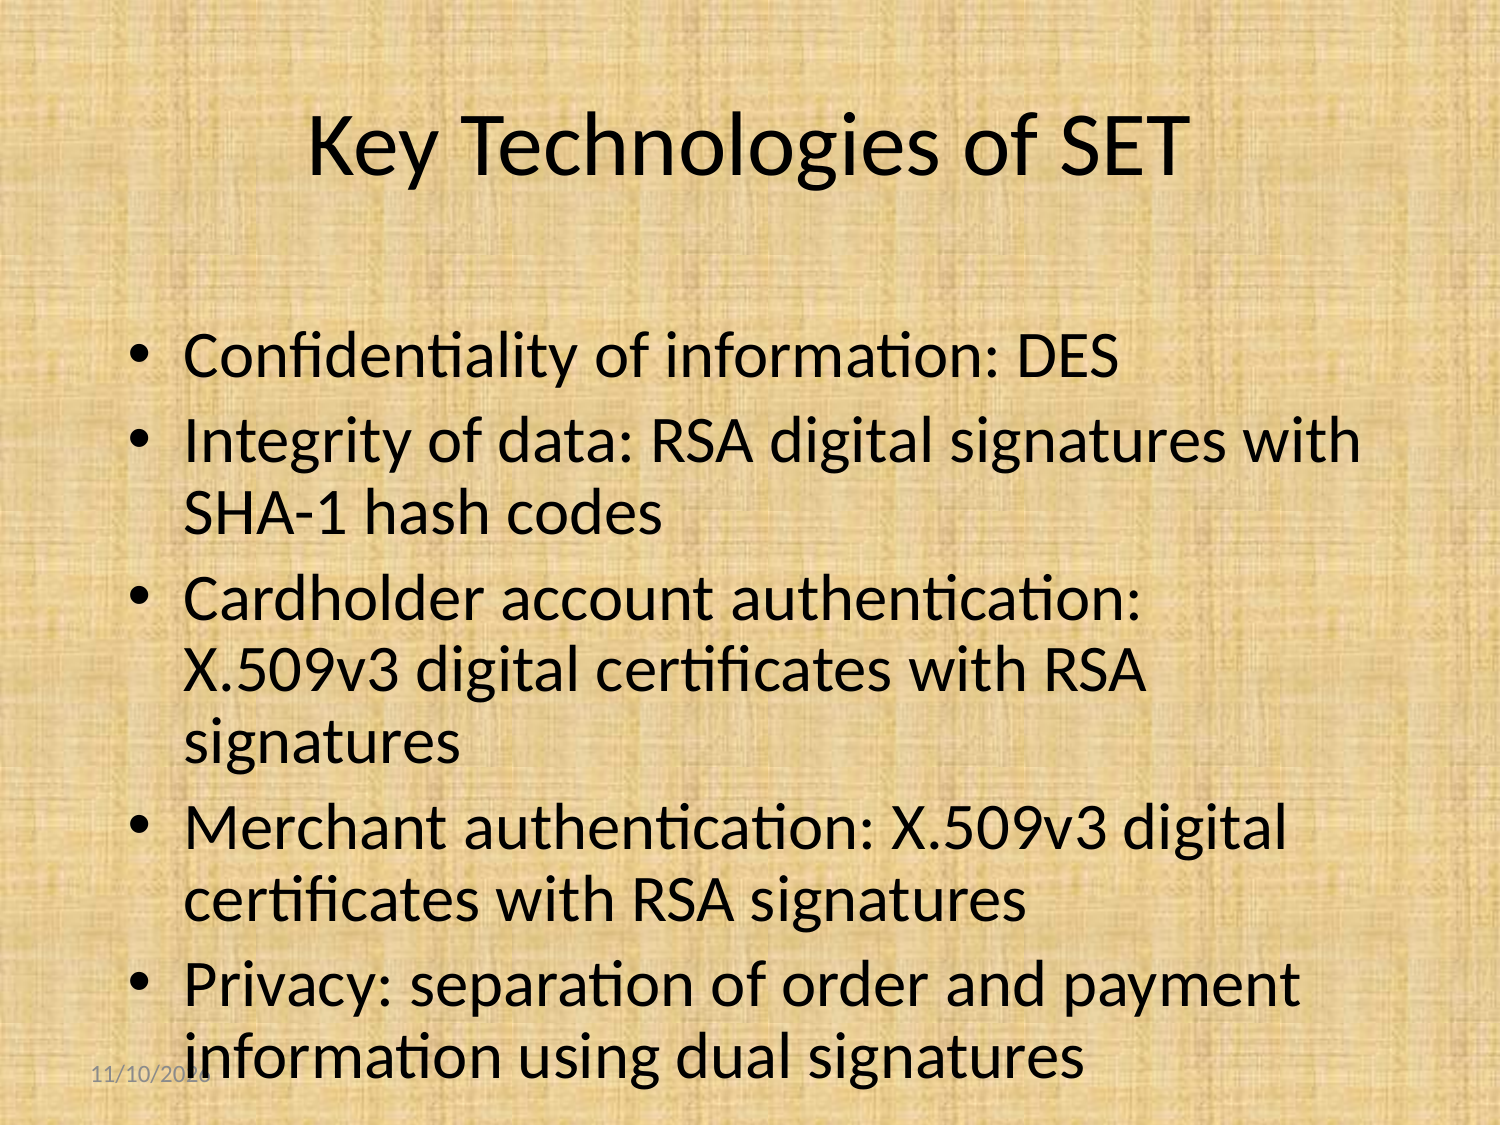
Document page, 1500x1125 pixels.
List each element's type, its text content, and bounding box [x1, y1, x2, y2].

title Key Technologies of SET [75, 45, 1425, 233]
picture [0, 0, 1500, 1125]
list Confidentiality of information: DES Integrity of data: RSA digital signatures with SHA-1 hash codes Cardholder account authentication: X.509v3 digital certificates with RSA signatures Merchant authentication: X.509v3 digital certificates with RSA signatures Privacy: separation of order and payment information using dual signatures [112, 312, 1388, 1063]
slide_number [75, 1042, 425, 1103]
